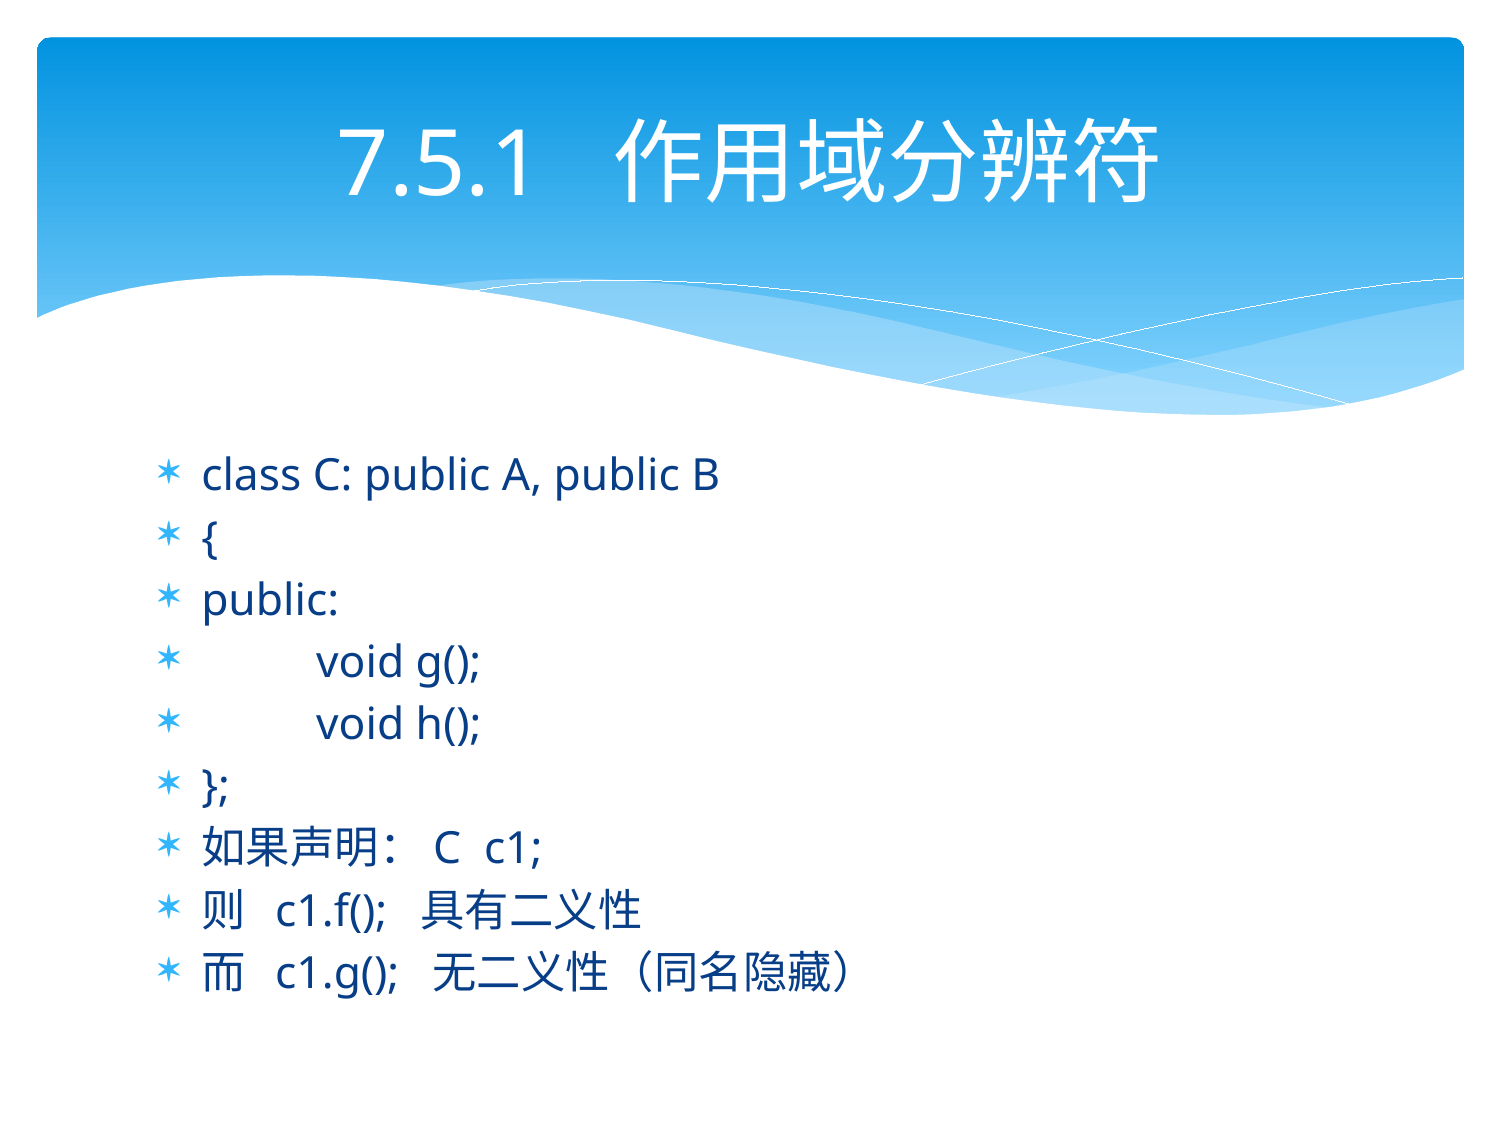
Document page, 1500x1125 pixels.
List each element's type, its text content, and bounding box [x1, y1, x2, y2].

title 7.5.1 作用域分辨符 [75, 55, 1425, 261]
list class C: public A, public B { public: void g(); void h(); }; 如果声明：C c1; 则 c1.f(); 具有二义性 而 c1.g(); 无二义性（同名隐藏） [143, 438, 1359, 1005]
